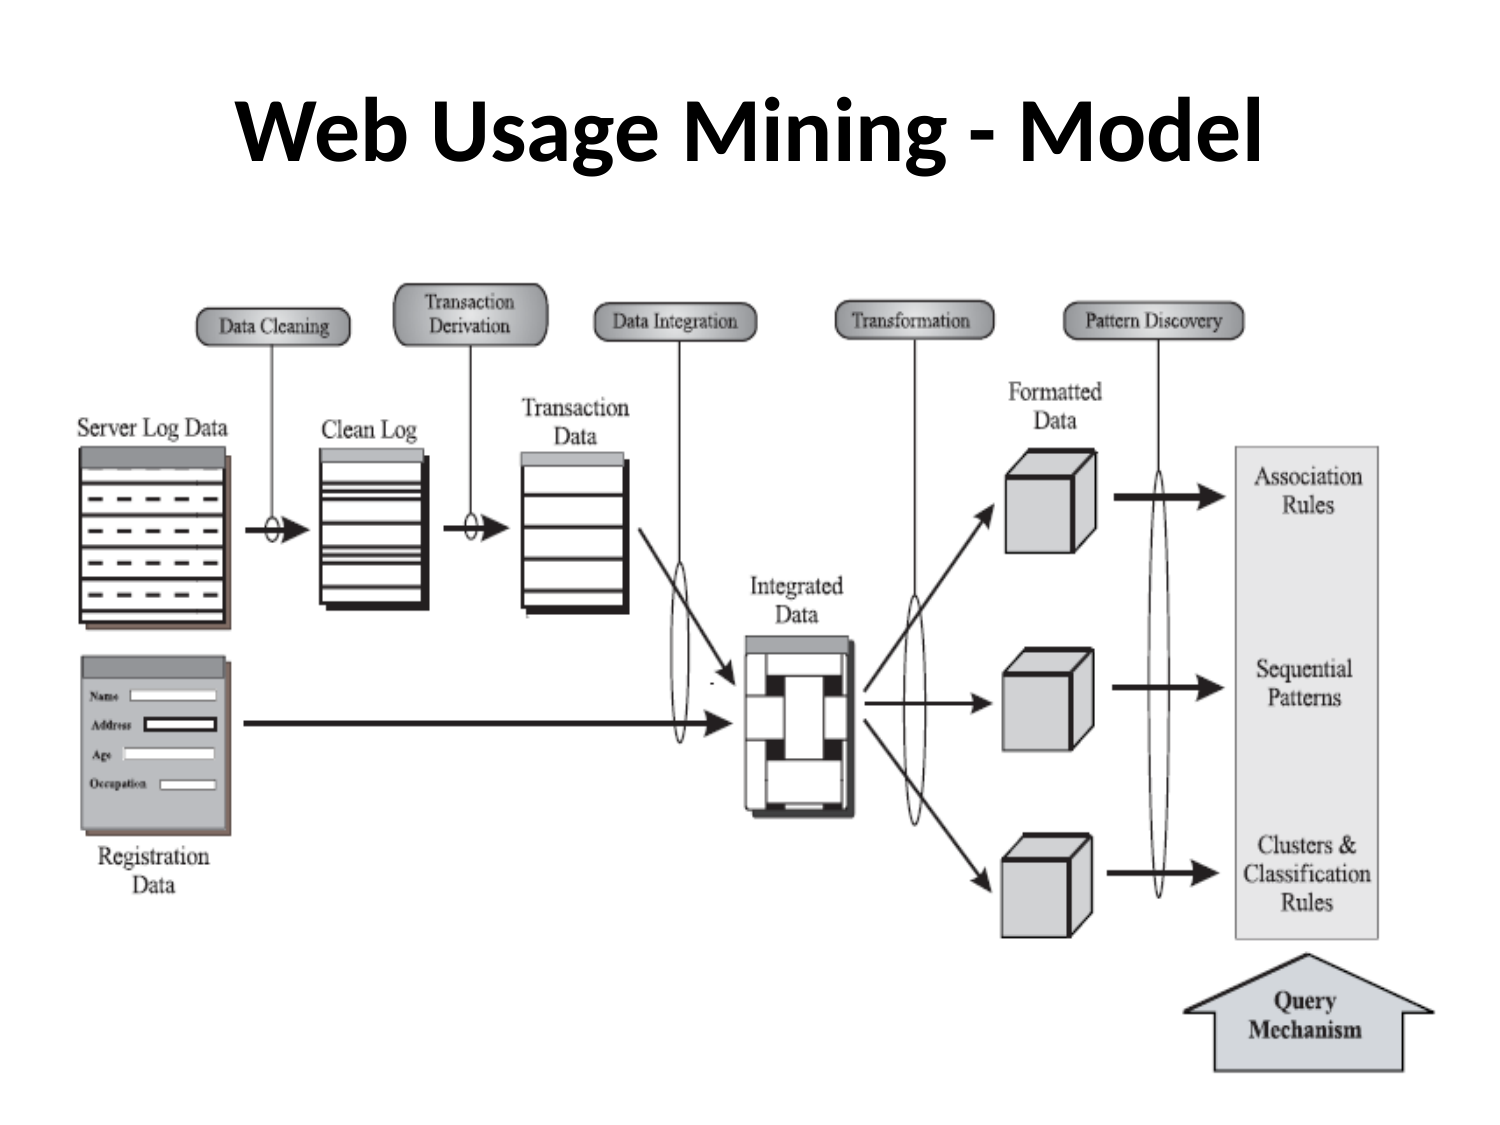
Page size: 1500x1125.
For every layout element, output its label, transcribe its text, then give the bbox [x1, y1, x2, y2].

title Web Usage Mining - Model [75, 50, 1425, 185]
picture [0, 187, 1488, 1113]
